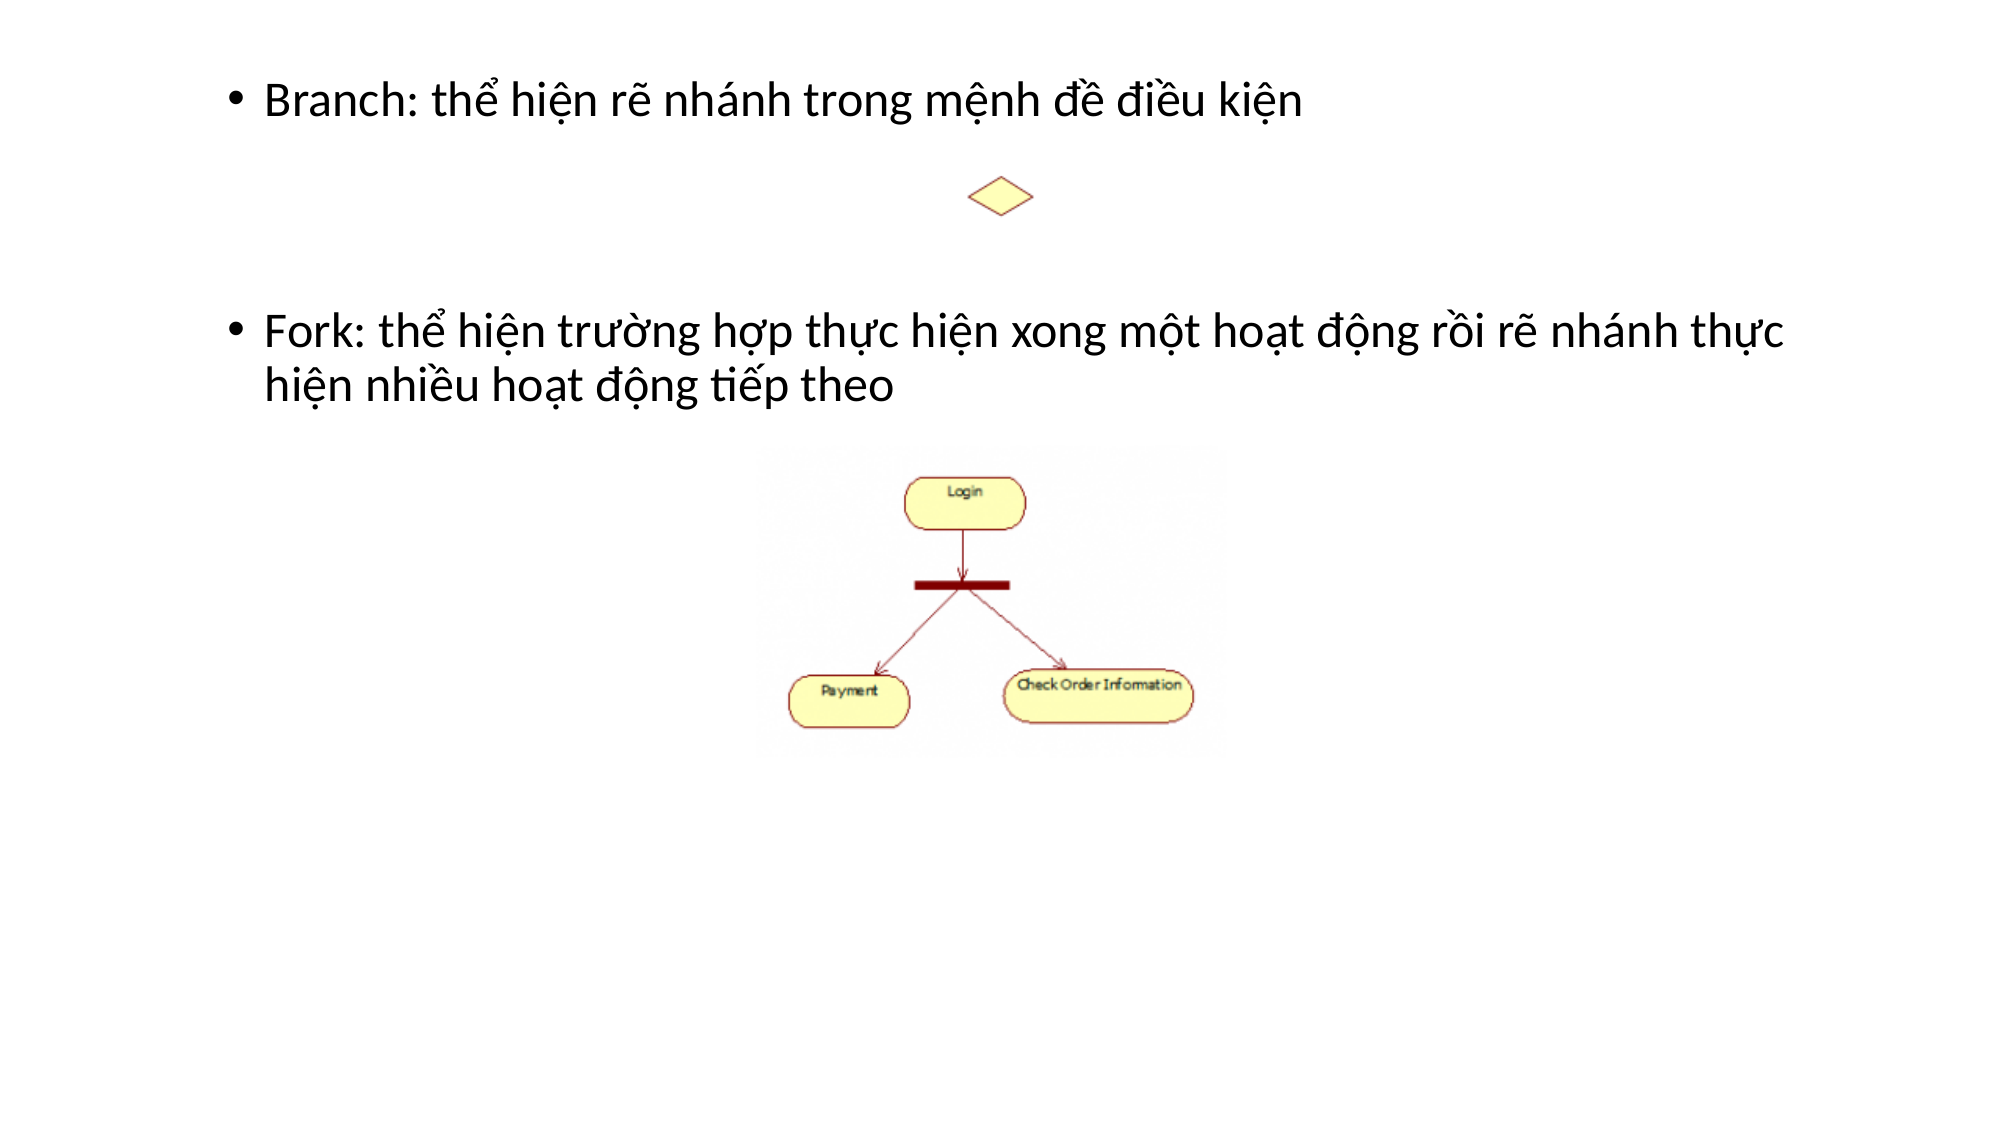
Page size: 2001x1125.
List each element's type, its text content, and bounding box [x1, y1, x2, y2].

list Branch: thể hiện rẽ nhánh trong mệnh đề điều kiện Fork: thể hiện trường hợp thực hiện xong một hoạt động rồi rẽ nhánh thực hiện nhiều hoạt động tiếp theo [137, 65, 1863, 1014]
picture [931, 148, 1068, 243]
picture [737, 424, 1263, 758]
